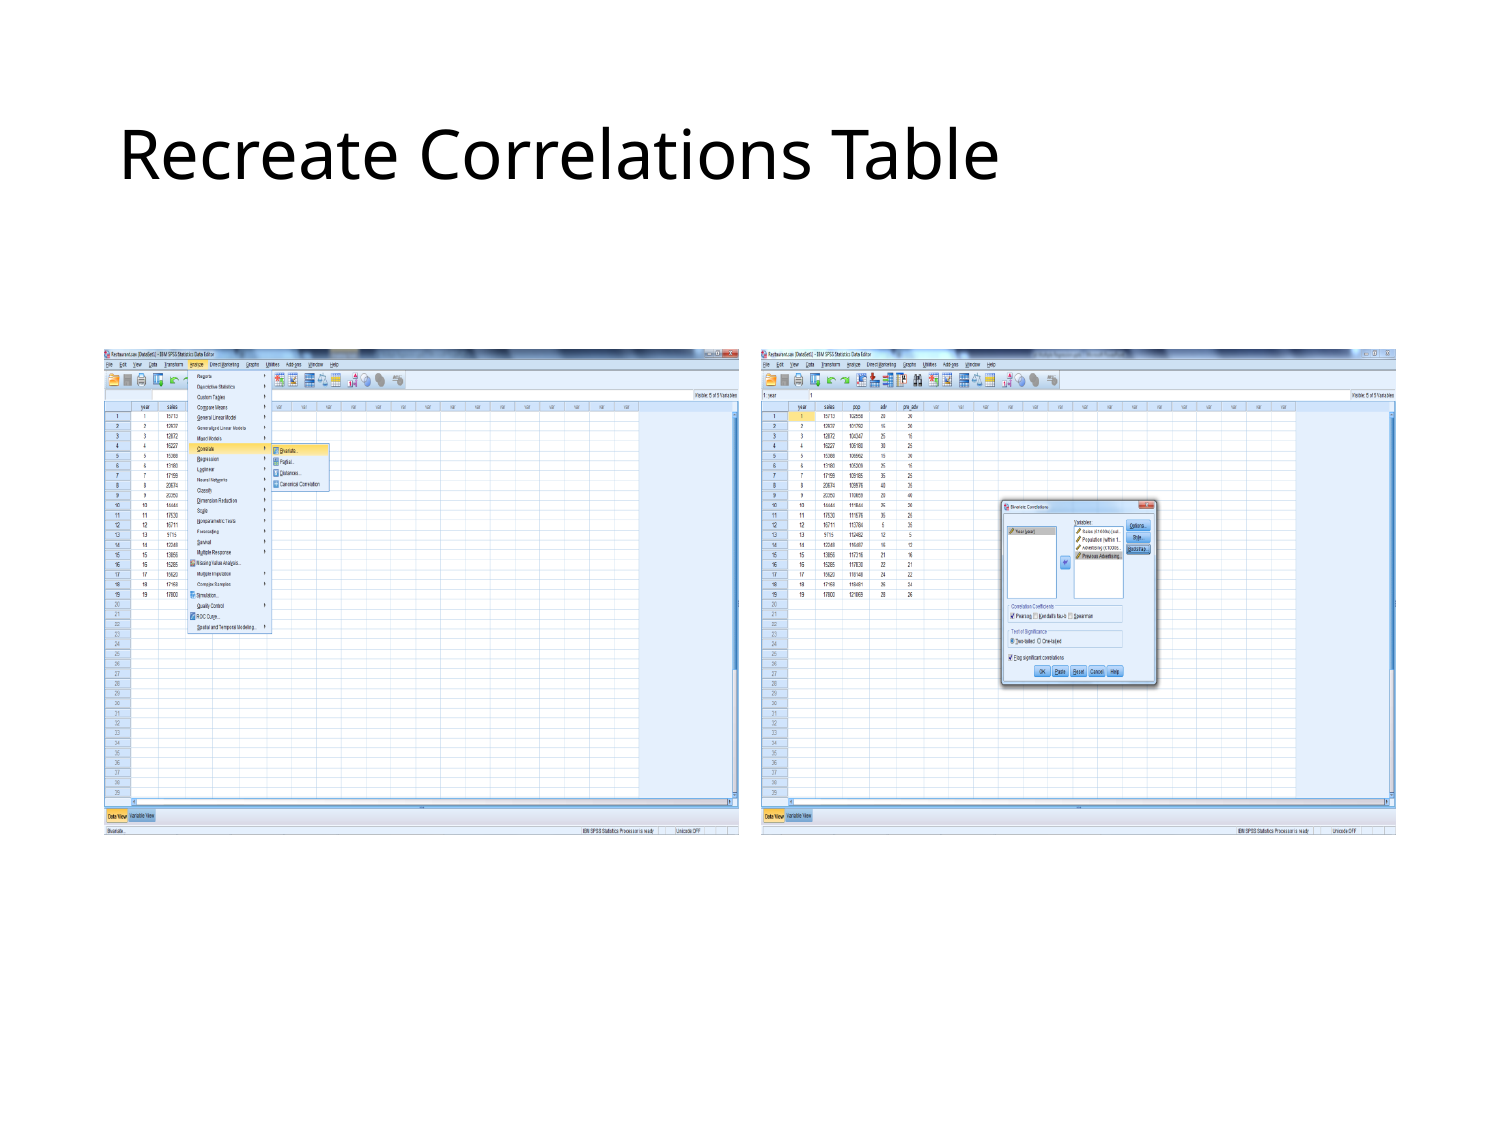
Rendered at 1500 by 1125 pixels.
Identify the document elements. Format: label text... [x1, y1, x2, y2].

title Recreate Correlations Table [103, 48, 1397, 266]
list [760, 349, 1396, 835]
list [104, 349, 739, 835]
